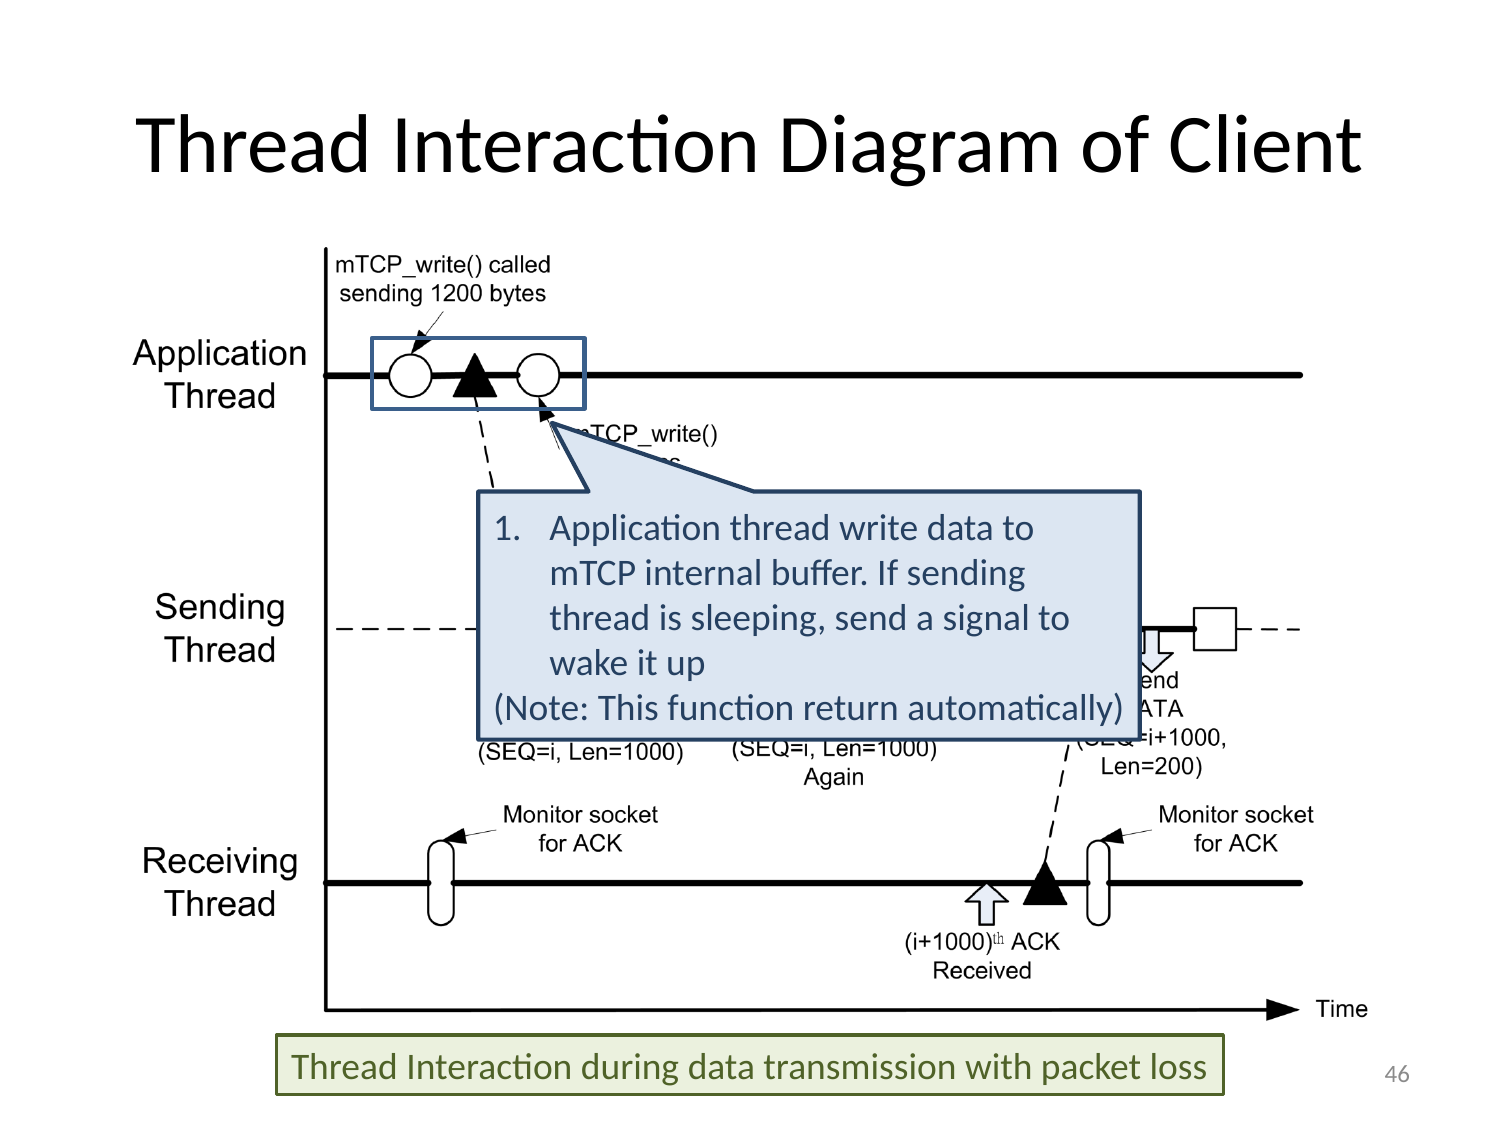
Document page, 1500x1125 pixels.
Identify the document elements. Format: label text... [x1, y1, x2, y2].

slide_number 46 [1074, 1042, 1425, 1103]
title Thread Interaction Diagram of Client [75, 45, 1425, 233]
text_box Thread Interaction during data transmission with packet loss [276, 1034, 1224, 1095]
picture [132, 246, 1368, 1024]
